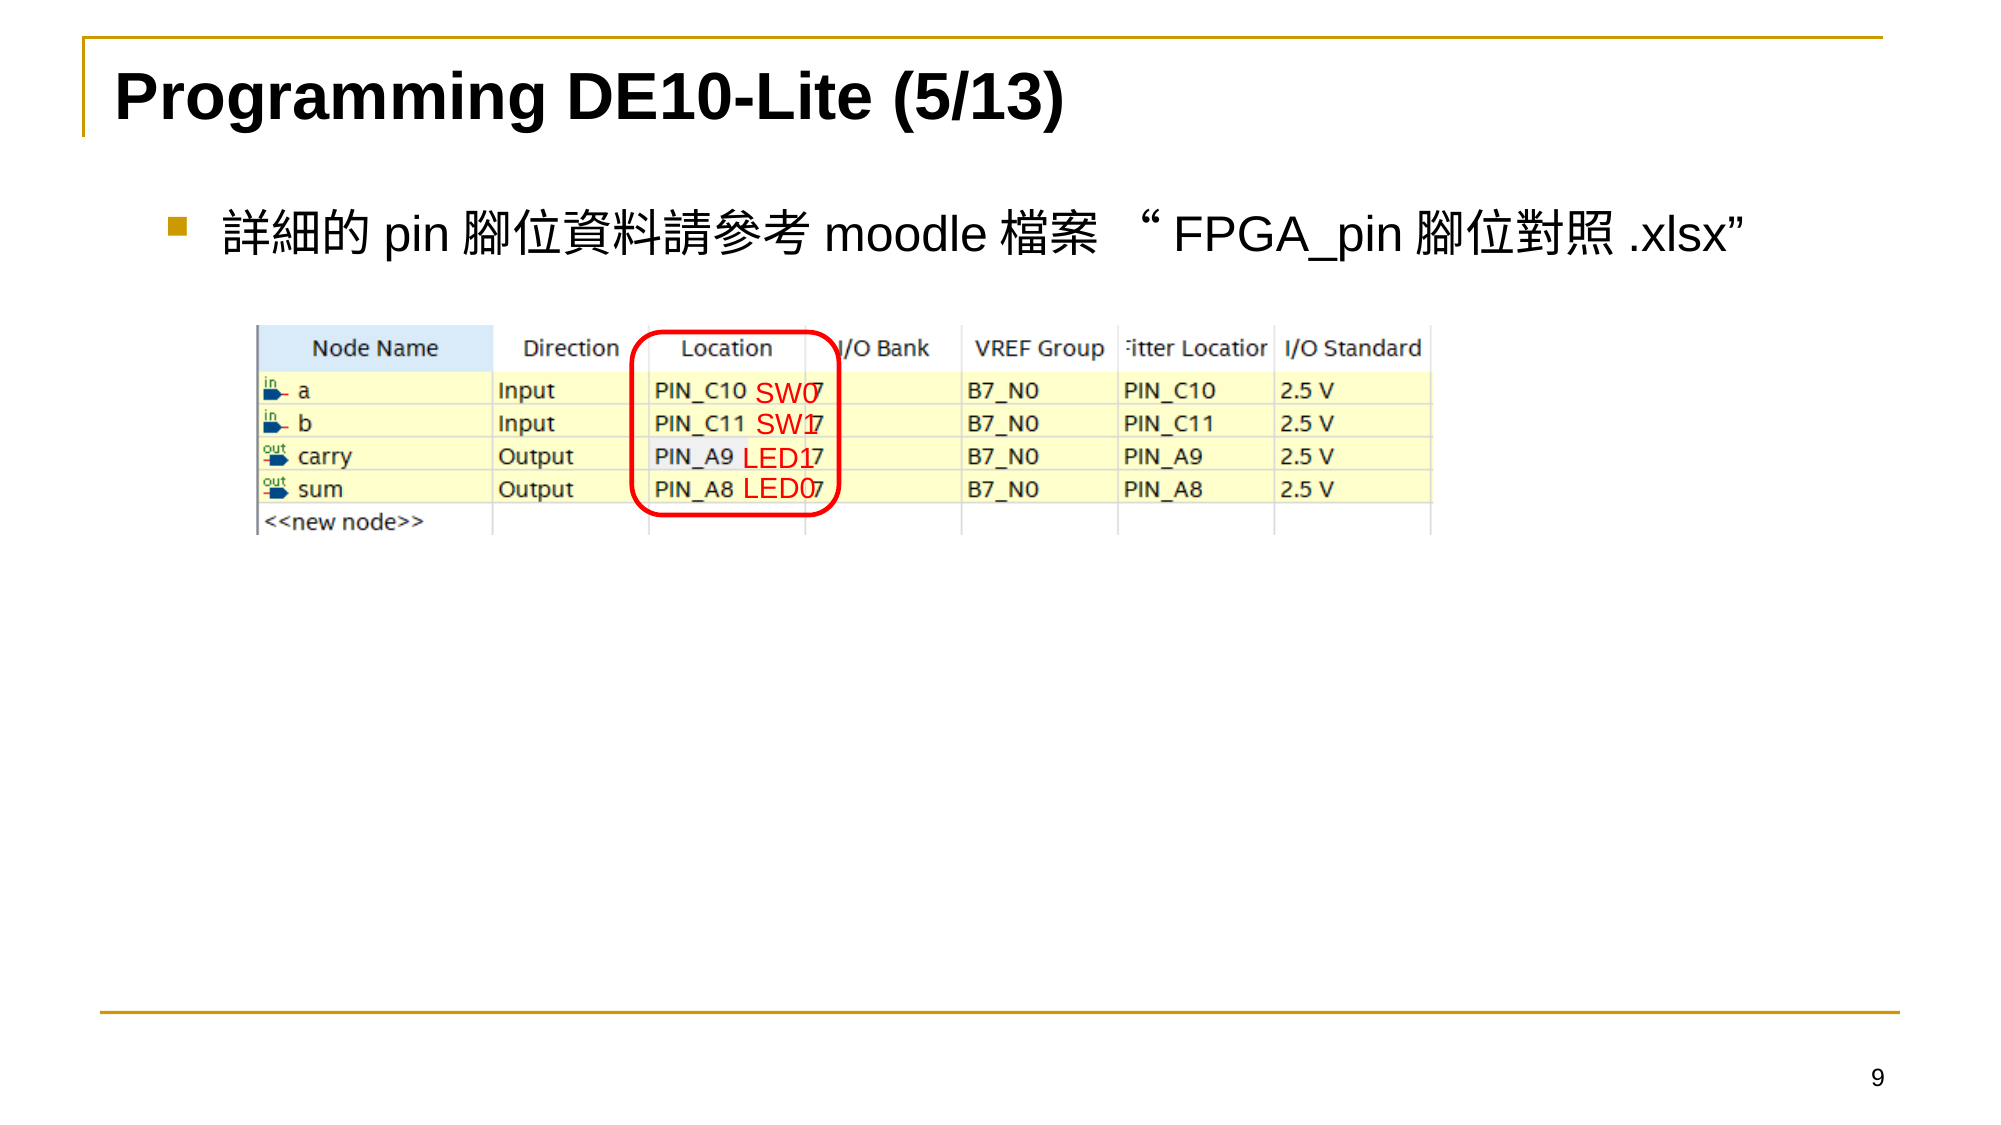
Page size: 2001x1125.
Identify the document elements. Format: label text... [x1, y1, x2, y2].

text_box 詳細的pin腳位資料請參考moodle檔案 “FPGA_pin腳位對照.xlsx” [150, 193, 1846, 937]
slide_number 9 [1433, 1024, 1900, 1100]
picture [256, 324, 1434, 535]
title Programming DE10-Lite (5/13) [99, 45, 1961, 244]
